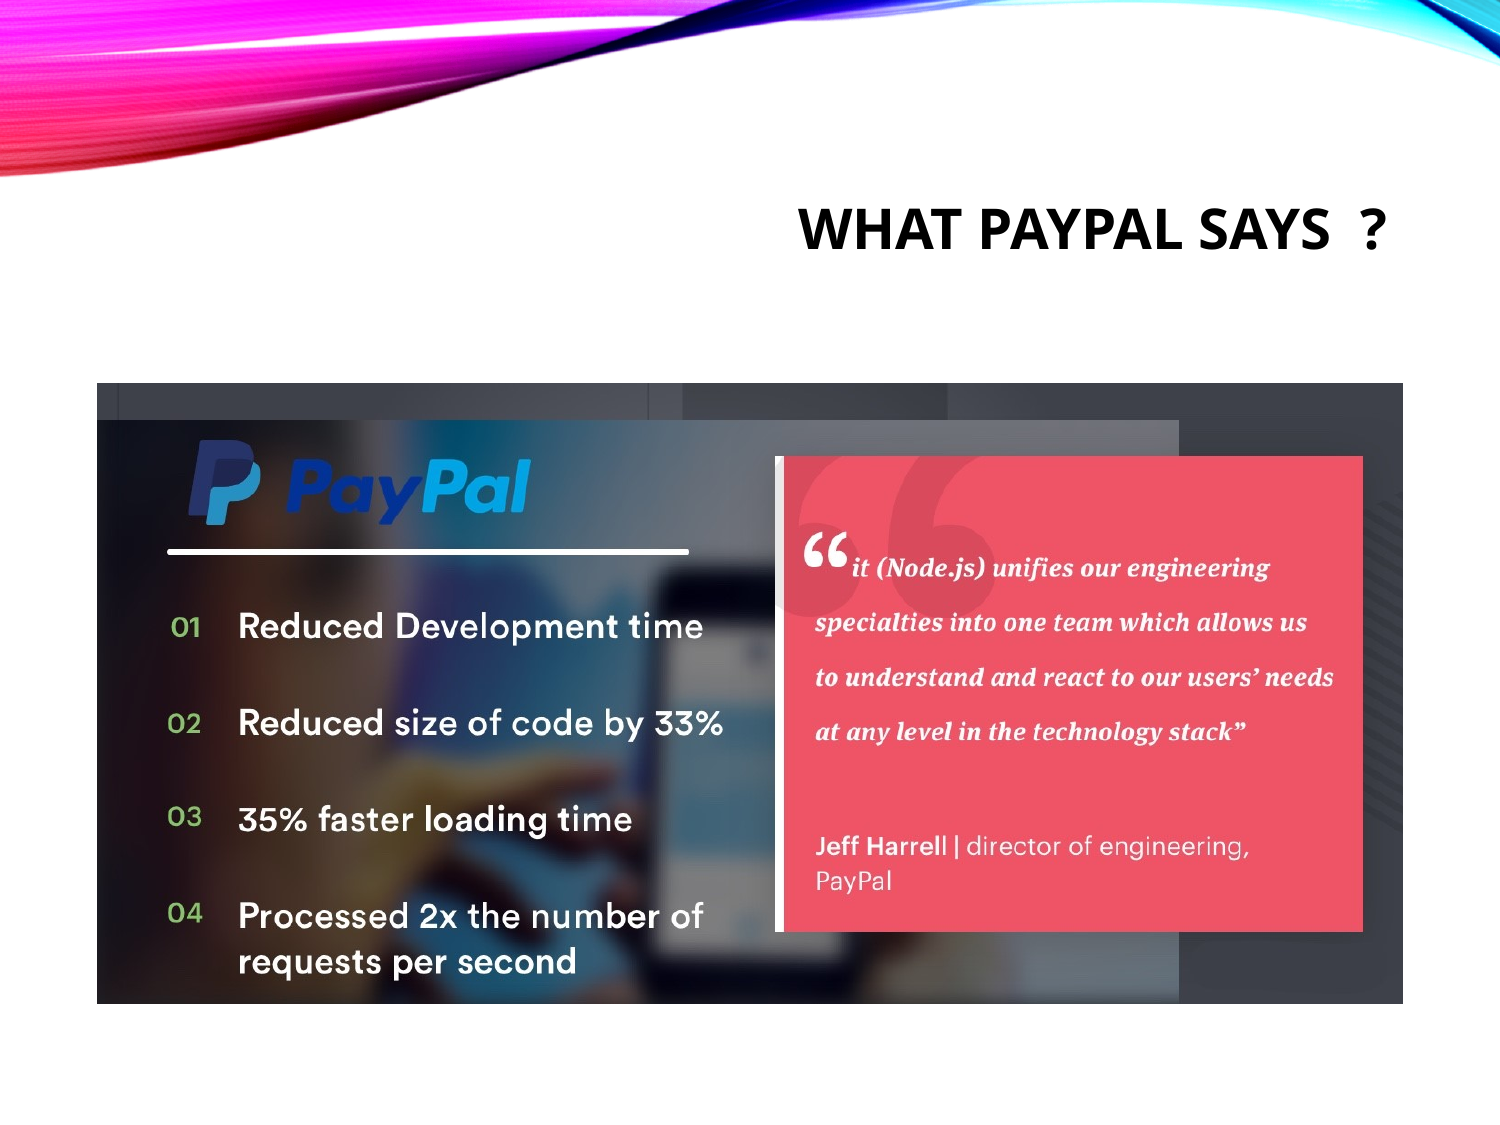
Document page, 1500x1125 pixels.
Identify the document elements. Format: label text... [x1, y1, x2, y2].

title What paypal says ? [356, 125, 1403, 338]
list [97, 383, 1403, 1005]
picture [0, 0, 1500, 178]
